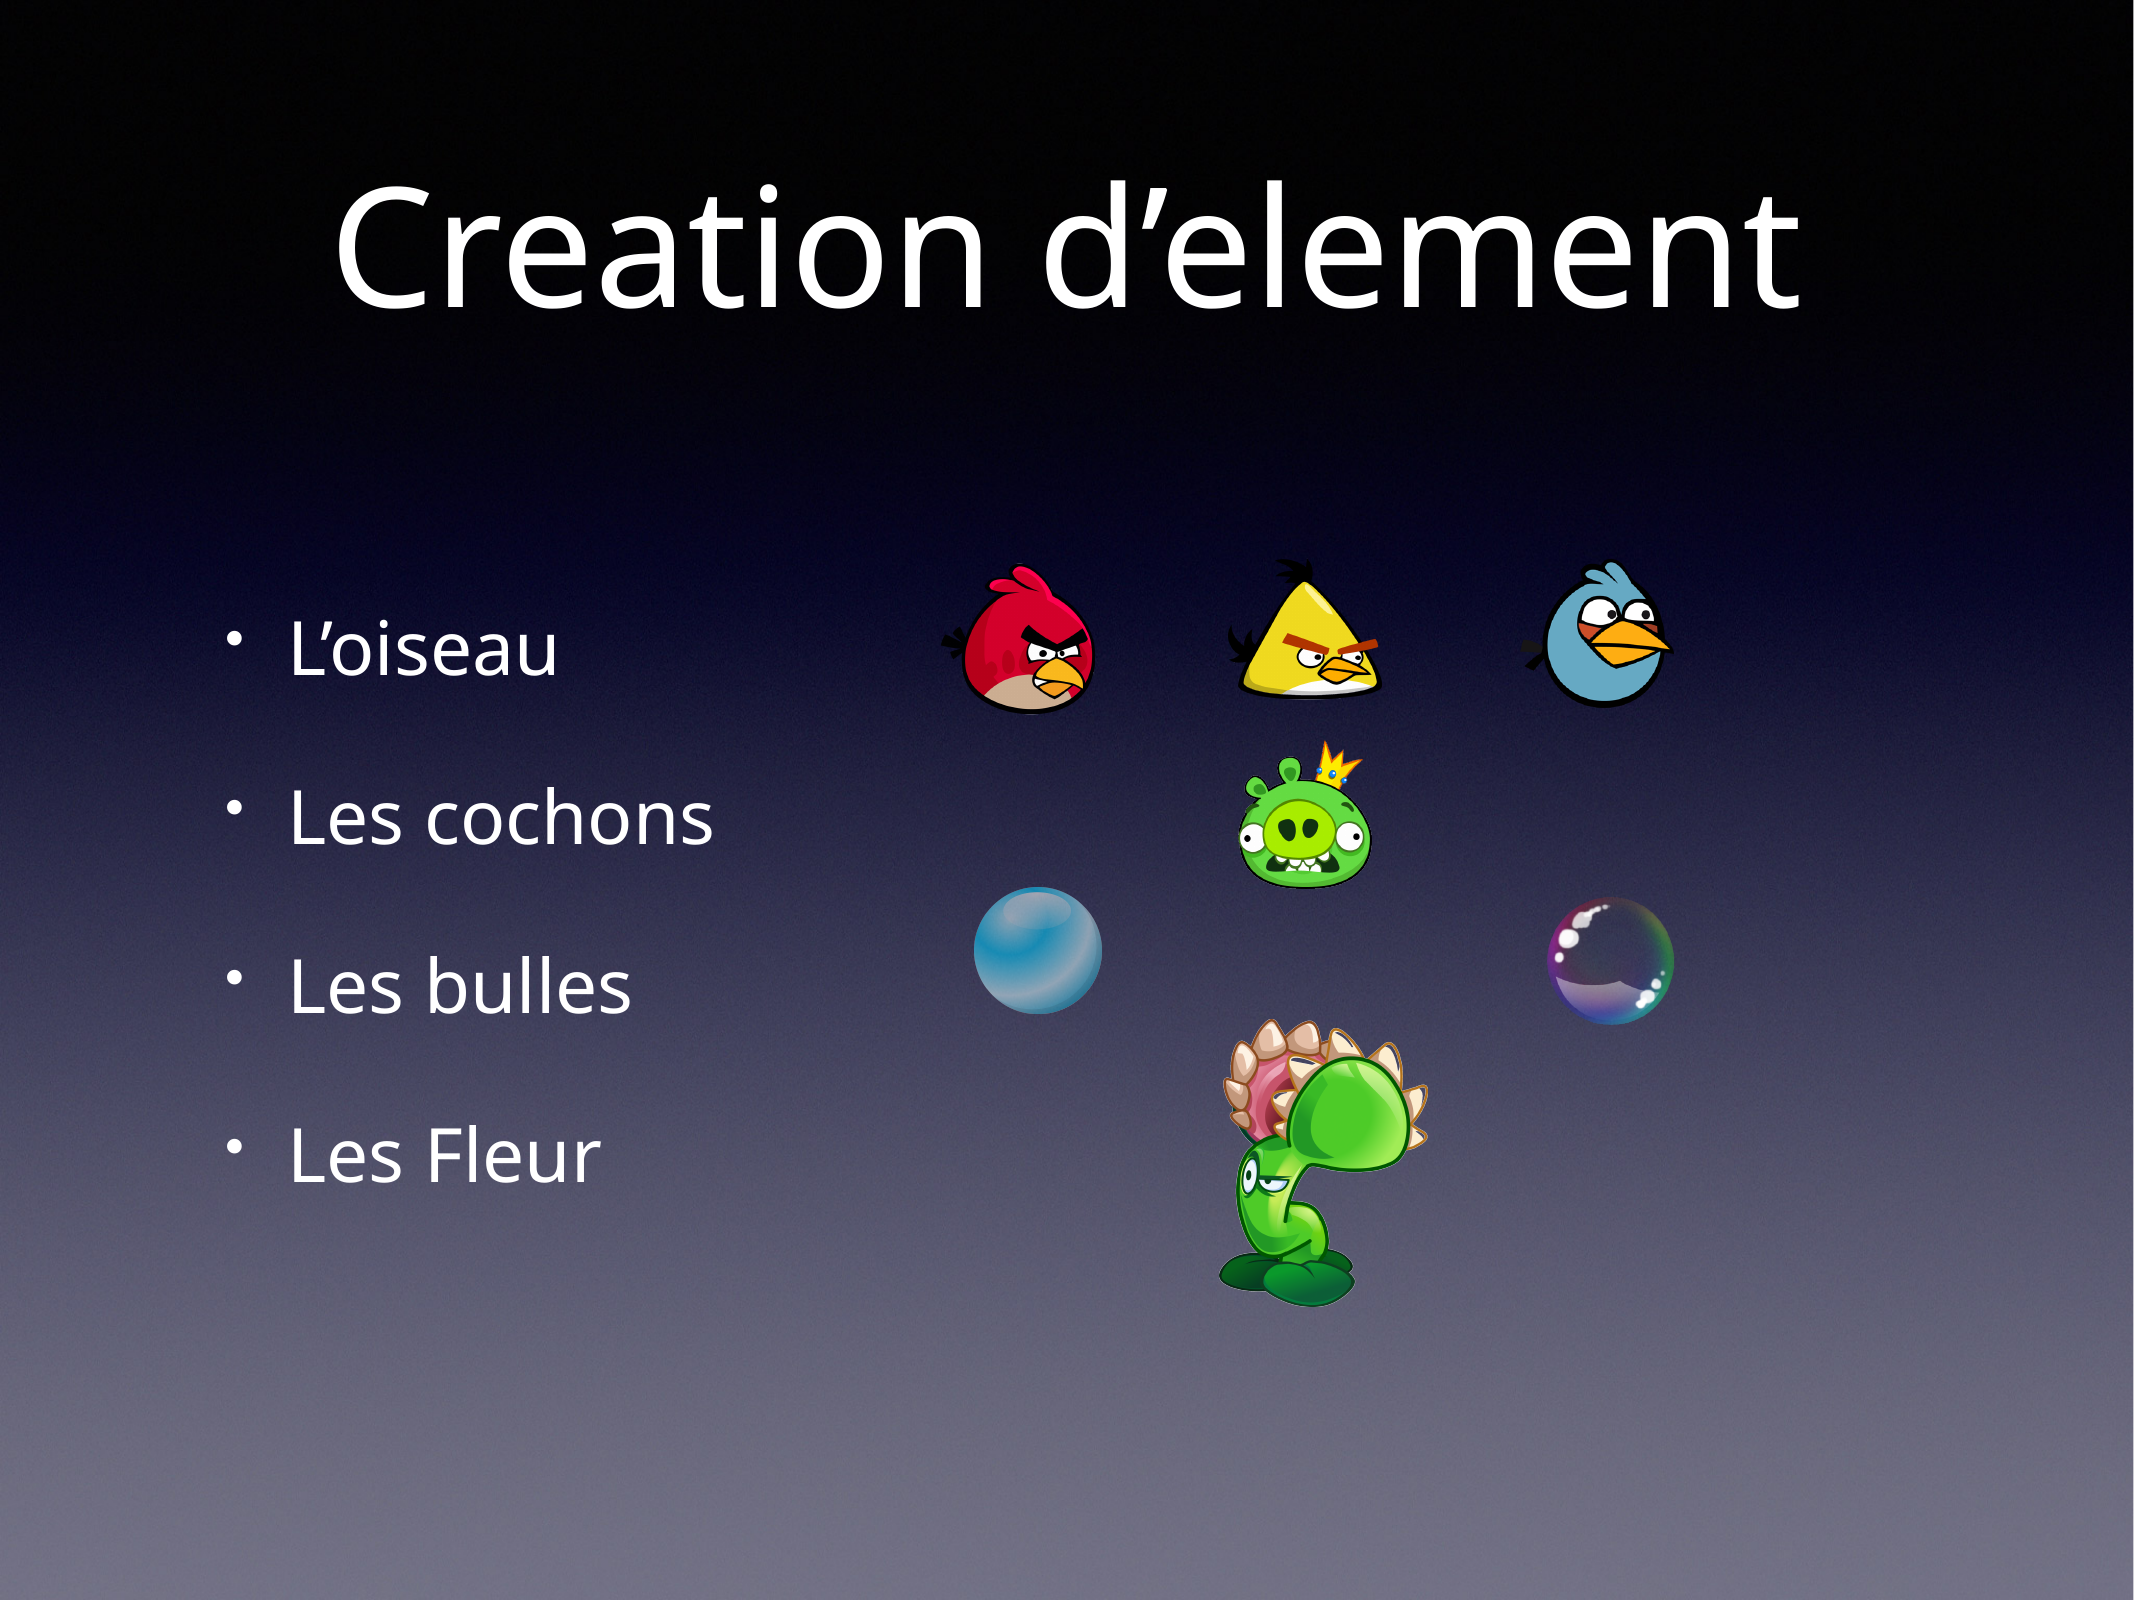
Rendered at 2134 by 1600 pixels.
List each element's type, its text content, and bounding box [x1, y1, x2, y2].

title Creation d’element [155, 66, 1978, 416]
list L’oiseau Les cochons Les bulles Les Fleur [216, 382, 1093, 1416]
picture [0, 0, 2134, 1600]
